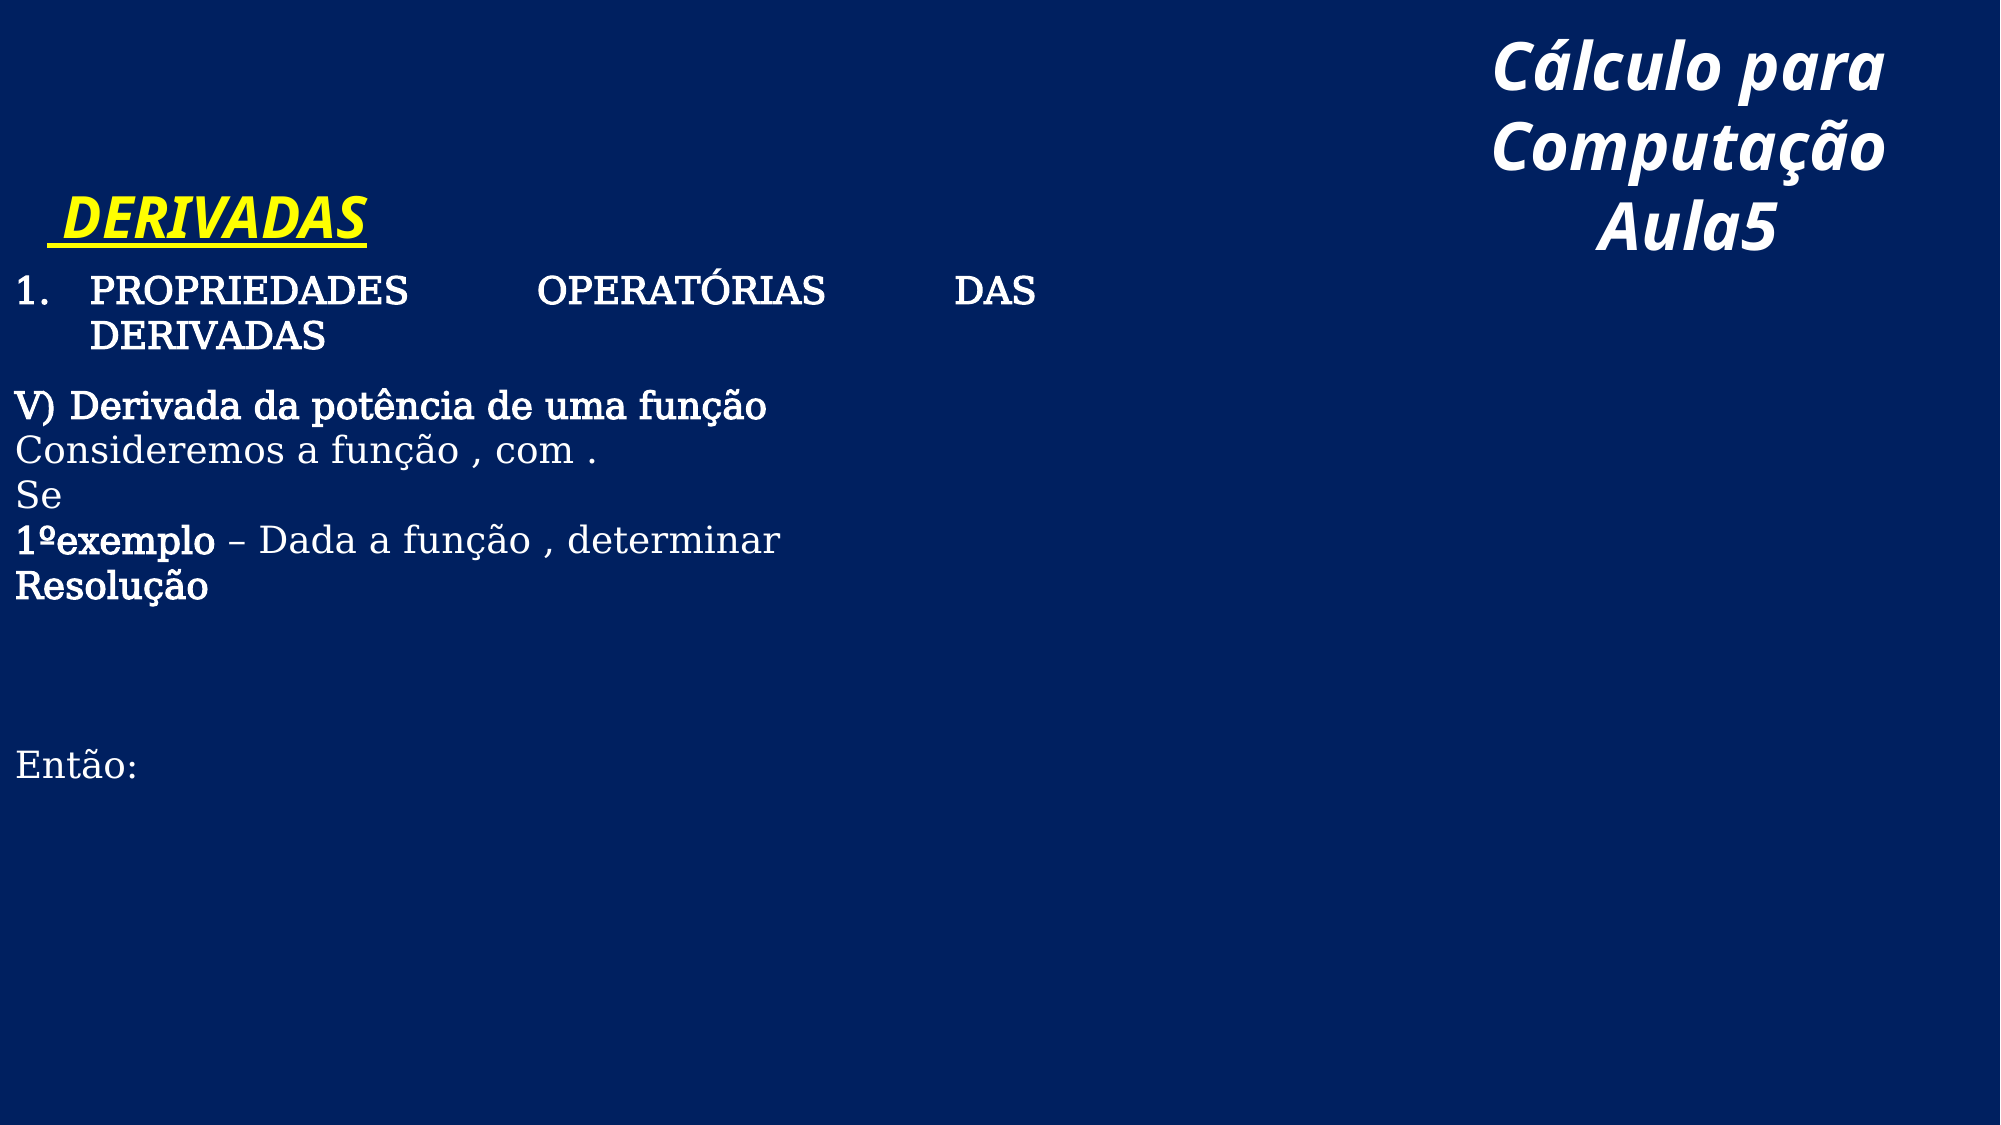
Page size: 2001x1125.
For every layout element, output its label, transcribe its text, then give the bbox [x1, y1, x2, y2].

text_box Cálculo para Computação Aula5 [1378, 16, 2000, 272]
text_box DERIVADAS [32, 173, 1378, 258]
